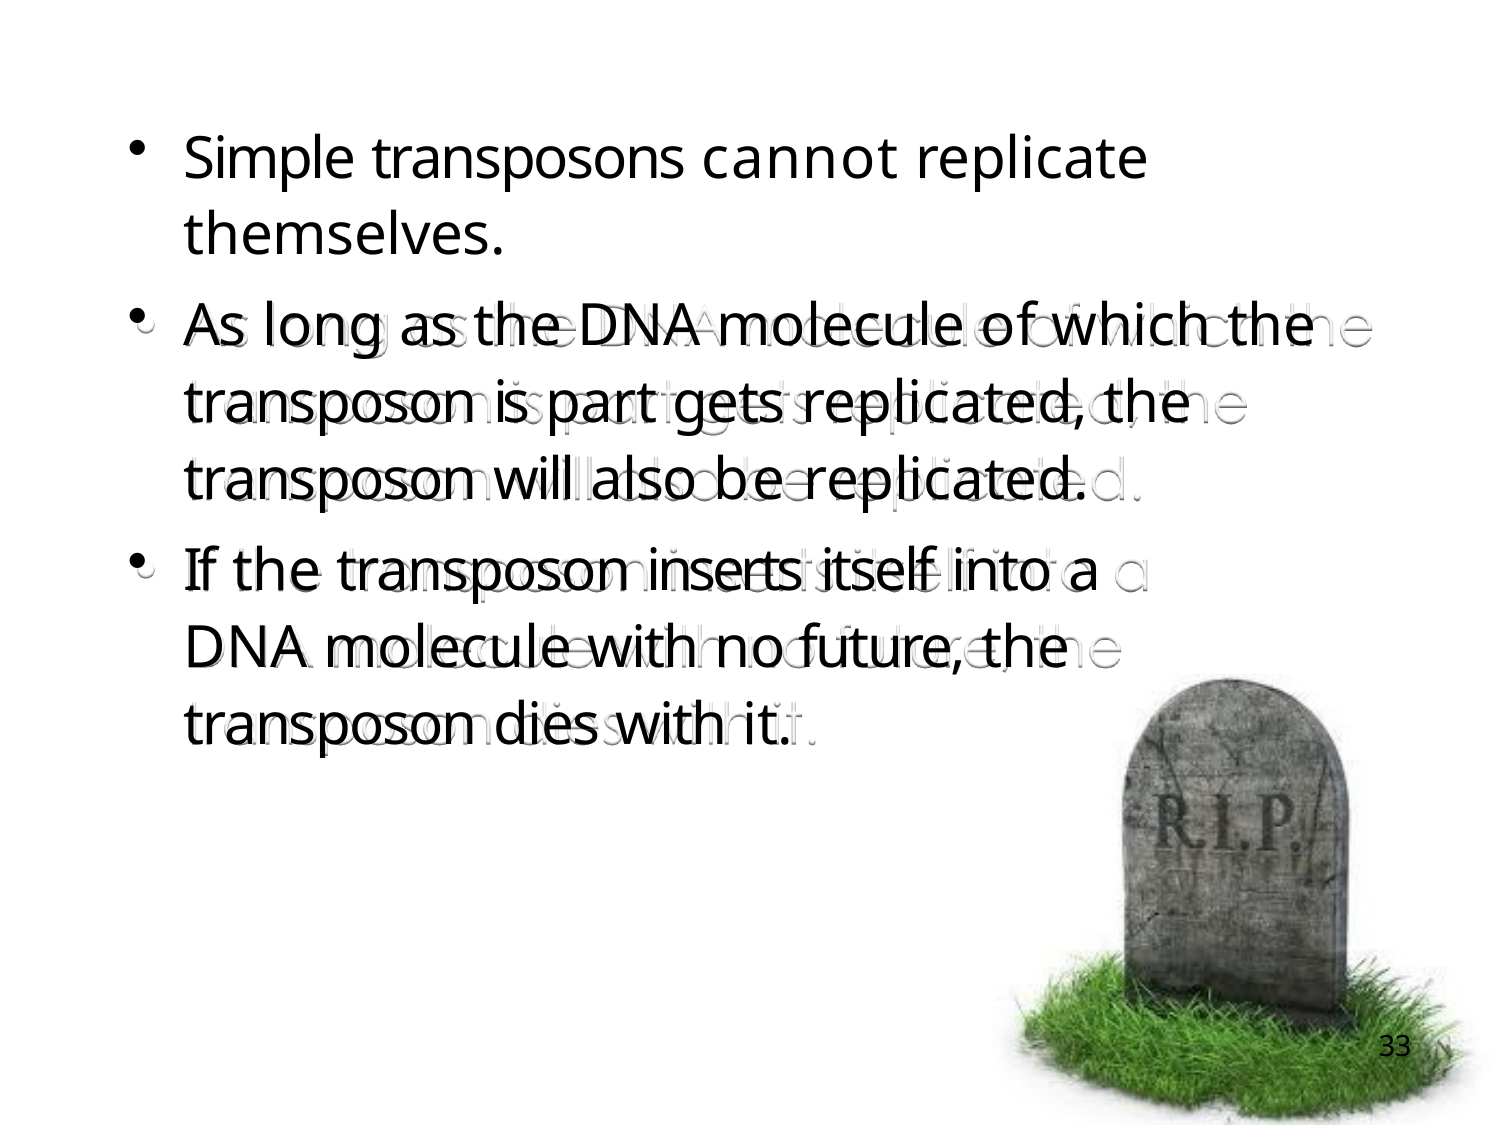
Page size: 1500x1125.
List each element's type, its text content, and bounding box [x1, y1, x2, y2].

text_box Simple transposons cannot replicate themselves. As long as the DNA molecule of which the transposon is part gets replicated, the transposon will also be replicated. If the transposon inserts itself into a DNA molecule with no future, the transposon dies with it. [125, 110, 1378, 269]
picture [148, 669, 854, 794]
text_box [91, 270, 1492, 1125]
